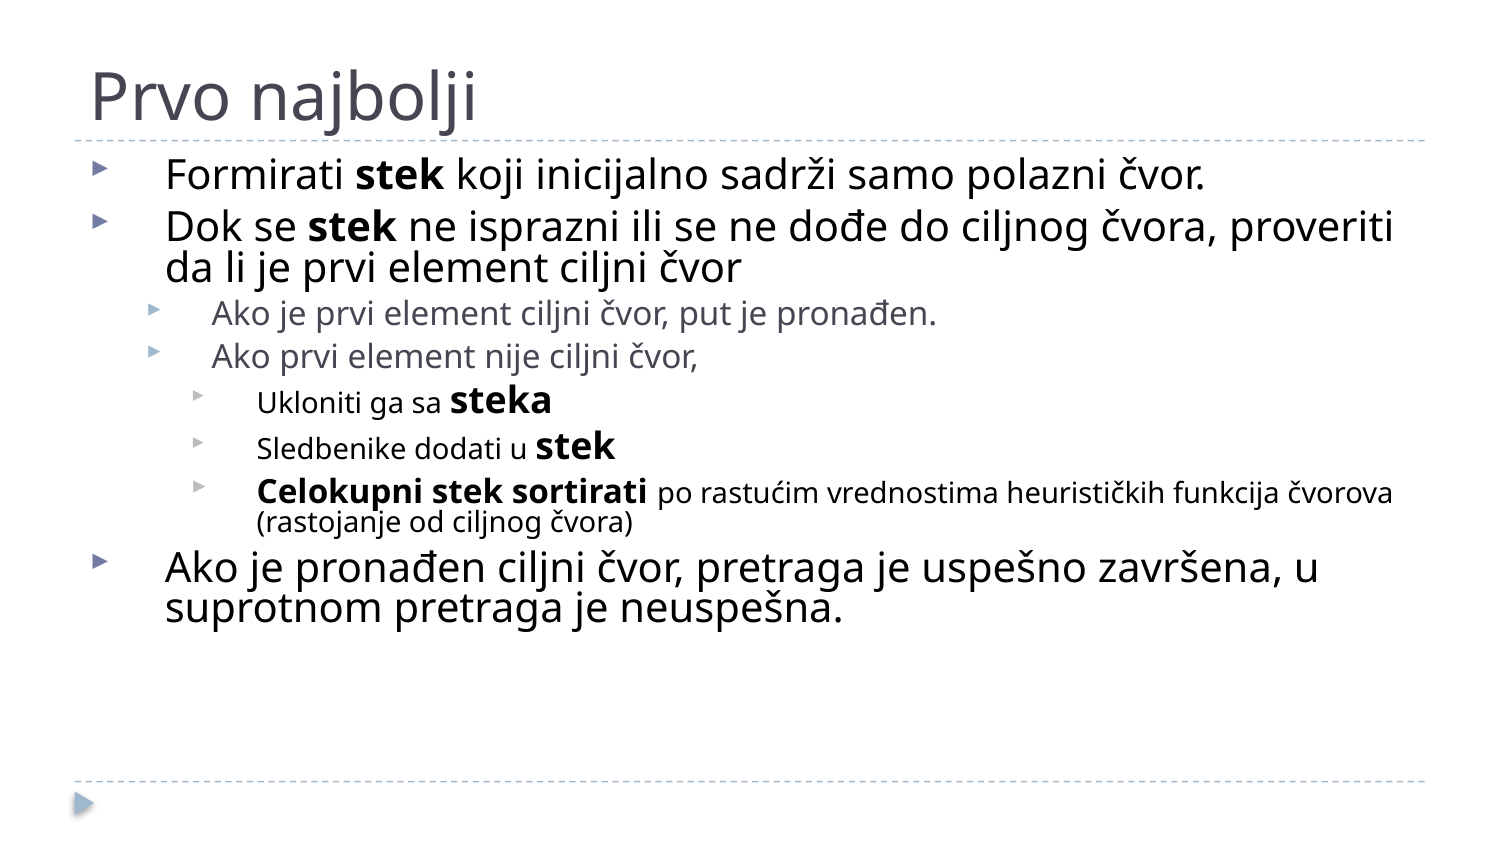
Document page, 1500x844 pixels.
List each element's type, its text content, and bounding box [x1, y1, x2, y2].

list Formirati stek koji inicijalno sadrži samo polazni čvor. Dok se stek ne isprazni ili se ne dođe do ciljnog čvora, proveriti da li je prvi element ciljni čvor Ako je prvi element ciljni čvor, put je pronađen. Ako prvi element nije ciljni čvor, Ukloniti ga sa steka Sledbenike dodati u stek Celokupni stek sortirati po rastućim vrednostima heurističkih funkcija čvorova (rastojanje od ciljnog čvora) Ako je pronađen ciljni čvor, pretraga je uspešno završena, u suprotnom pretraga je neuspešna. [75, 150, 1425, 755]
title Prvo najbolji [75, 18, 1425, 141]
